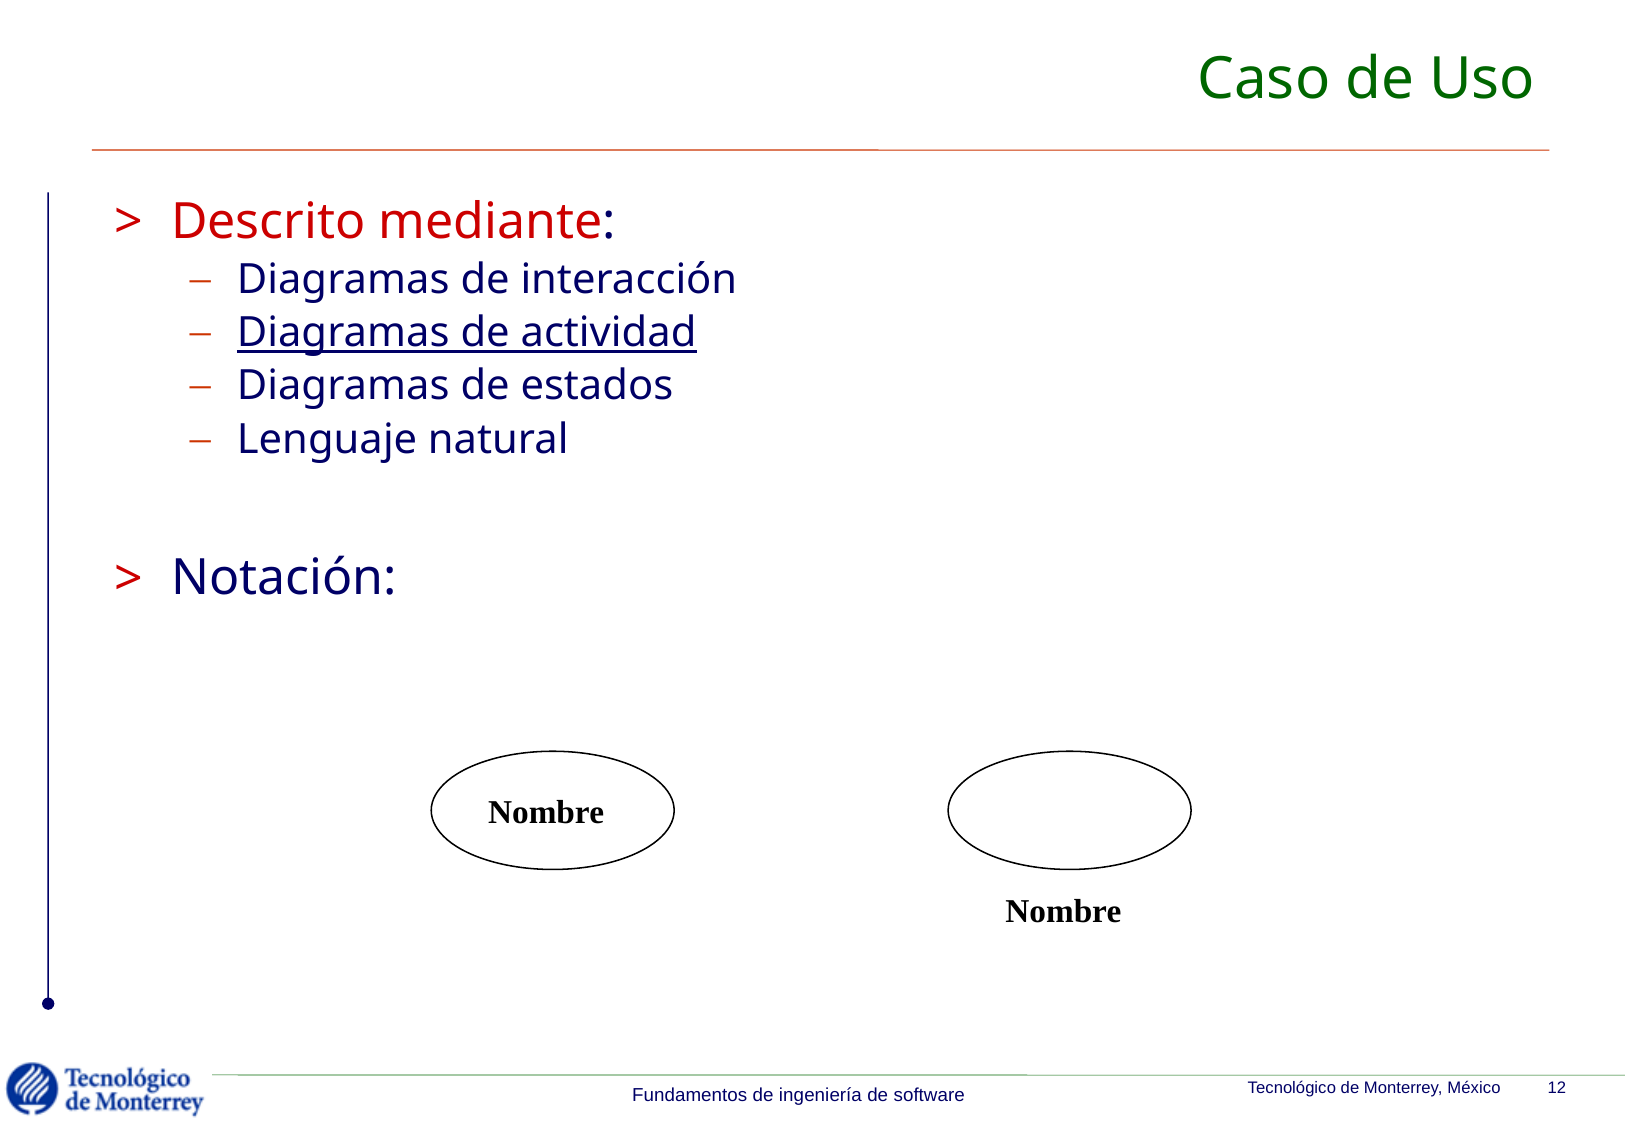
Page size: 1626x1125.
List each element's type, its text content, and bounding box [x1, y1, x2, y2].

picture [2, 1061, 212, 1124]
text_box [947, 750, 1192, 937]
list Descrito mediante: Diagramas de interacción Diagramas de actividad Diagramas de estados Lenguaje natural Notación: [99, 187, 1550, 725]
title Caso de Uso [99, 12, 1550, 138]
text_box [430, 750, 675, 870]
